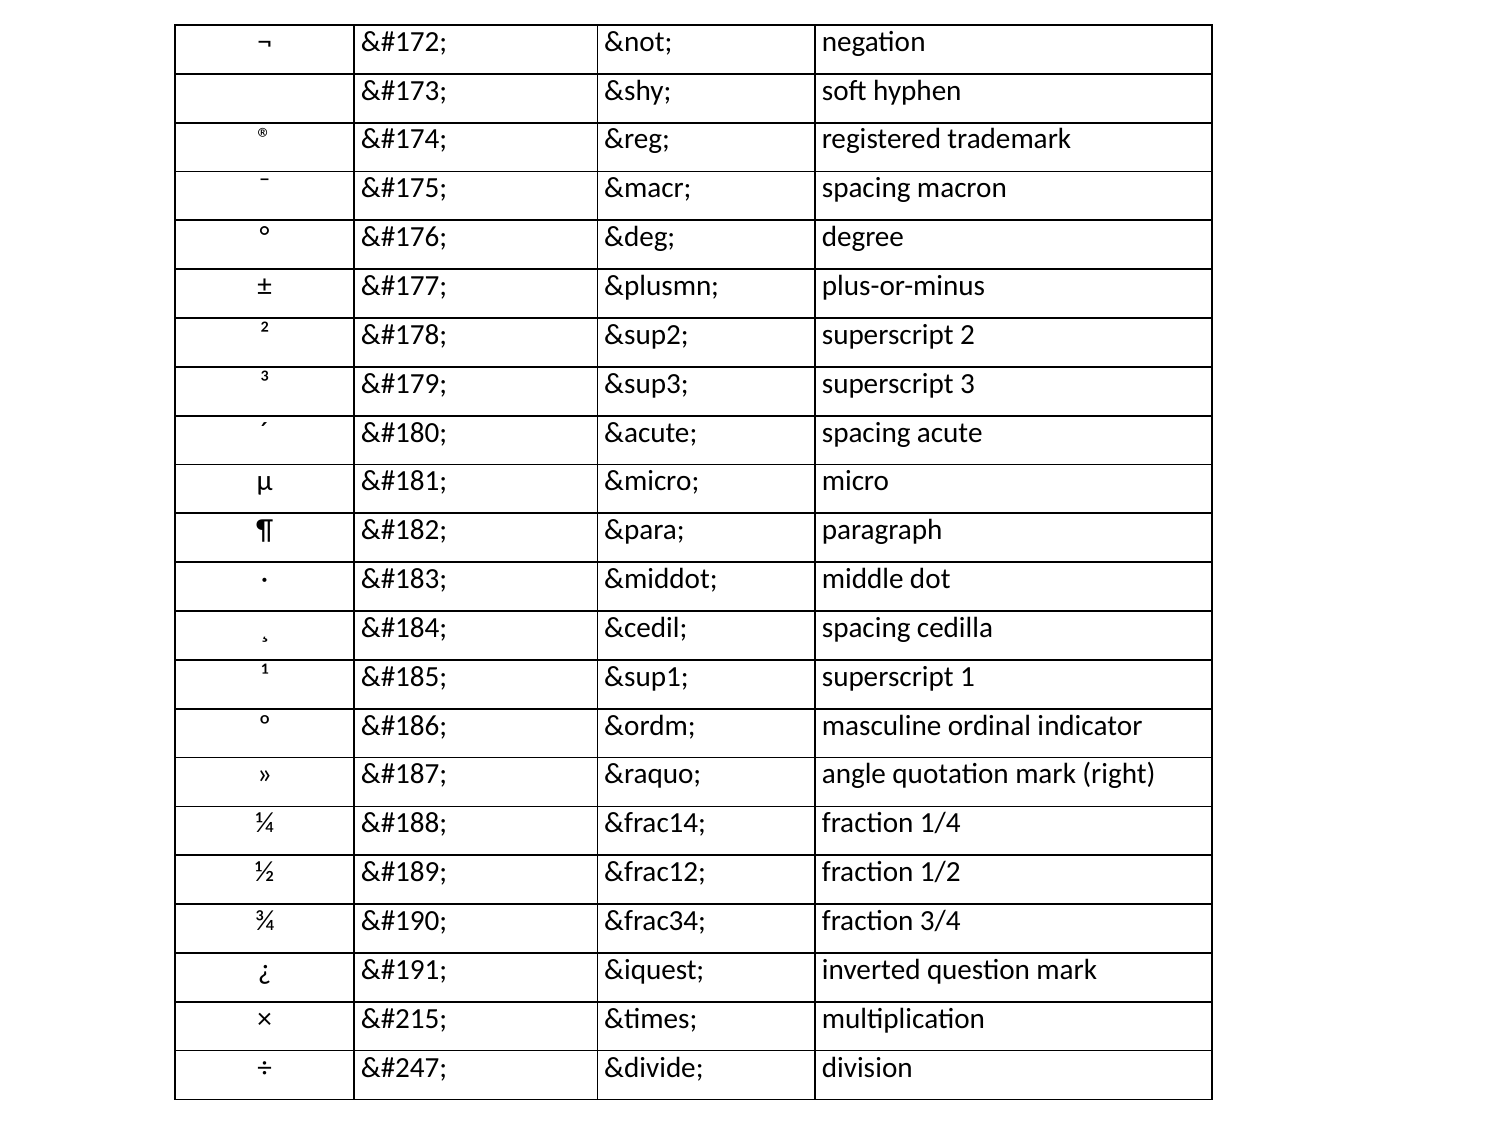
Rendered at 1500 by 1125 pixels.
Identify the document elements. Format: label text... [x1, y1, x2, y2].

table_cell º [176, 710, 353, 757]
table_cell superscript 2 [816, 319, 1211, 366]
table_cell ¼ [176, 807, 353, 854]
table_cell ° [176, 221, 353, 268]
table_cell spacing acute [816, 417, 1211, 464]
table_cell &#182; [355, 514, 597, 561]
table_cell multiplication [816, 1003, 1211, 1050]
table_cell &#184; [355, 612, 597, 659]
table_header ¬ [176, 26, 353, 73]
table_cell ´ [176, 417, 353, 464]
table_cell &#190; [355, 905, 597, 952]
table_cell &#185; [355, 661, 597, 708]
table_cell &middot; [598, 563, 814, 610]
table_cell soft hyphen [816, 75, 1211, 122]
table_cell &frac34; [598, 905, 814, 952]
table_cell &#177; [355, 270, 597, 317]
table_cell µ [176, 465, 353, 512]
table_cell fraction 1/4 [816, 807, 1211, 854]
table_cell masculine ordinal indicator [816, 710, 1211, 757]
table_header &not; [598, 26, 814, 73]
table_cell superscript 1 [816, 661, 1211, 708]
table_header negation [816, 26, 1211, 73]
table_cell &#191; [355, 954, 597, 1001]
table_cell registered trademark [816, 124, 1211, 171]
table_cell ® [176, 124, 353, 171]
table_cell &reg; [598, 124, 814, 171]
table_cell &acute; [598, 417, 814, 464]
table_cell ¶ [176, 514, 353, 561]
table_cell &#174; [355, 124, 597, 171]
table_cell ¹ [176, 661, 353, 708]
table_cell &sup3; [598, 368, 814, 415]
table_cell angle quotation mark (right) [816, 758, 1211, 806]
table_cell &#180; [355, 417, 597, 464]
table_cell fraction 1/2 [816, 856, 1211, 903]
table_cell &#179; [355, 368, 597, 415]
table_cell ² [176, 319, 353, 366]
table_cell · [176, 563, 353, 610]
table_cell paragraph [816, 514, 1211, 561]
table_cell &#189; [355, 856, 597, 903]
table_cell &sup1; [598, 661, 814, 708]
table_cell spacing macron [816, 172, 1211, 219]
table_cell &frac14; [598, 807, 814, 854]
table_cell inverted question mark [816, 954, 1211, 1001]
table_cell micro [816, 465, 1211, 512]
table_cell degree [816, 221, 1211, 268]
table_cell &cedil; [598, 612, 814, 659]
table_cell &plusmn; [598, 270, 814, 317]
table_cell &macr; [598, 172, 814, 219]
table_cell superscript 3 [816, 368, 1211, 415]
table_cell &shy; [598, 75, 814, 122]
table_cell &#188; [355, 807, 597, 854]
table_cell ¾ [176, 905, 353, 952]
table_cell &#247; [355, 1051, 597, 1099]
table_cell &#178; [355, 319, 597, 366]
table_cell × [176, 1003, 353, 1050]
table_cell &#186; [355, 710, 597, 757]
table_cell &#187; [355, 758, 597, 806]
table_cell division [816, 1051, 1211, 1099]
table_cell &times; [598, 1003, 814, 1050]
table_cell ­­ [176, 75, 353, 122]
table_cell &#215; [355, 1003, 597, 1050]
table_cell plus-or-minus [816, 270, 1211, 317]
table_header &#172; [355, 26, 597, 73]
table_cell &ordm; [598, 710, 814, 757]
table_cell &sup2; [598, 319, 814, 366]
table_cell middle dot [816, 563, 1211, 610]
table_cell &frac12; [598, 856, 814, 903]
table_cell ± [176, 270, 353, 317]
table_cell &#183; [355, 563, 597, 610]
table_cell spacing cedilla [816, 612, 1211, 659]
table_cell &#181; [355, 465, 597, 512]
table_cell ½ [176, 856, 353, 903]
table_cell ÷ [176, 1051, 353, 1099]
table_cell &deg; [598, 221, 814, 268]
table_cell ¯ [176, 172, 353, 219]
table_cell &divide; [598, 1051, 814, 1099]
table_cell ¸ [176, 612, 353, 659]
table_cell ³ [176, 368, 353, 415]
table_cell ¿ [176, 954, 353, 1001]
table_cell &#173; [355, 75, 597, 122]
table_cell &#175; [355, 172, 597, 219]
table_cell &micro; [598, 465, 814, 512]
table_cell &#176; [355, 221, 597, 268]
table_cell &para; [598, 514, 814, 561]
table_cell &iquest; [598, 954, 814, 1001]
table_cell fraction 3/4 [816, 905, 1211, 952]
table_cell &raquo; [598, 758, 814, 806]
table_cell » [176, 758, 353, 806]
